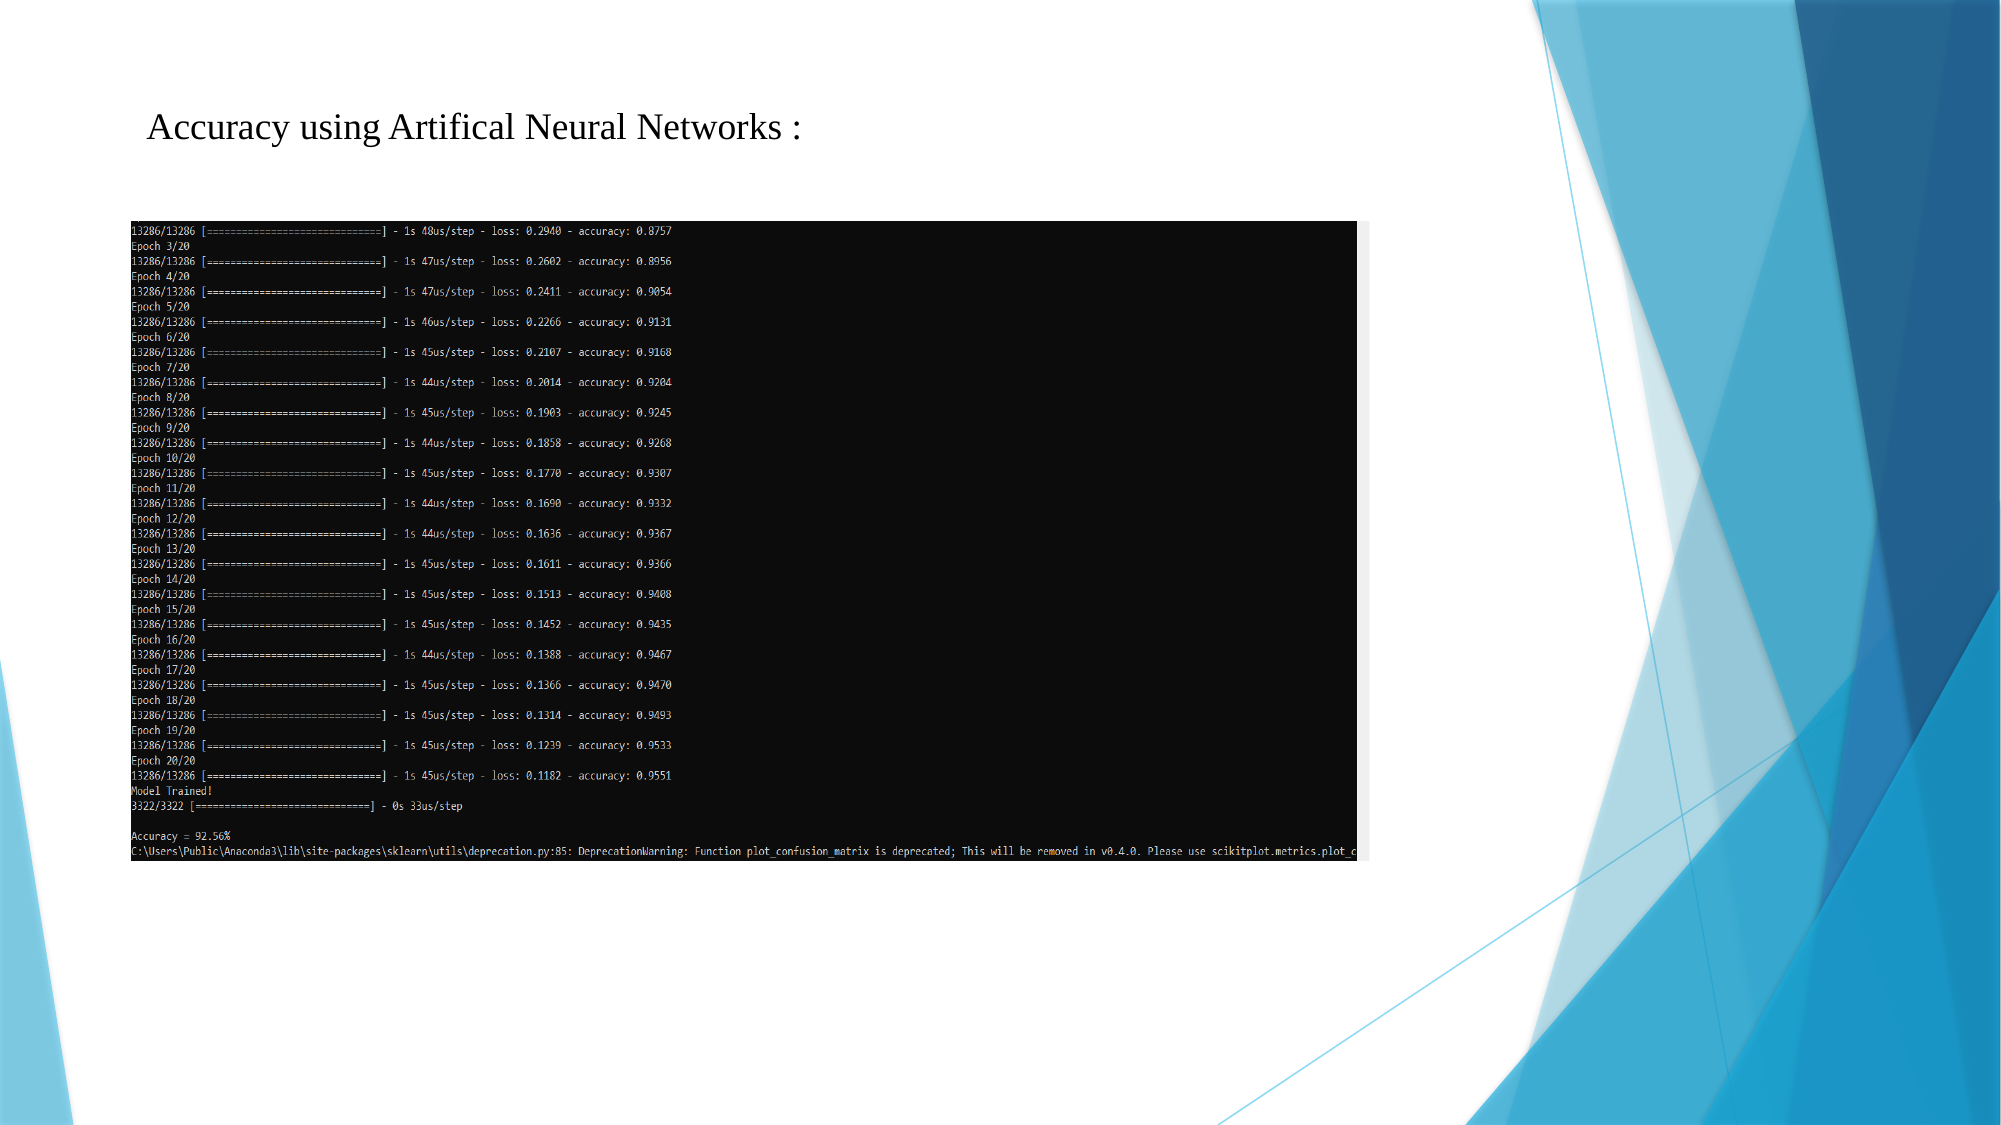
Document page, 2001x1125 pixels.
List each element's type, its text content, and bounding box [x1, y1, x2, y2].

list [130, 221, 1370, 862]
text_box Accuracy using Artifical Neural Networks : [131, 94, 818, 155]
